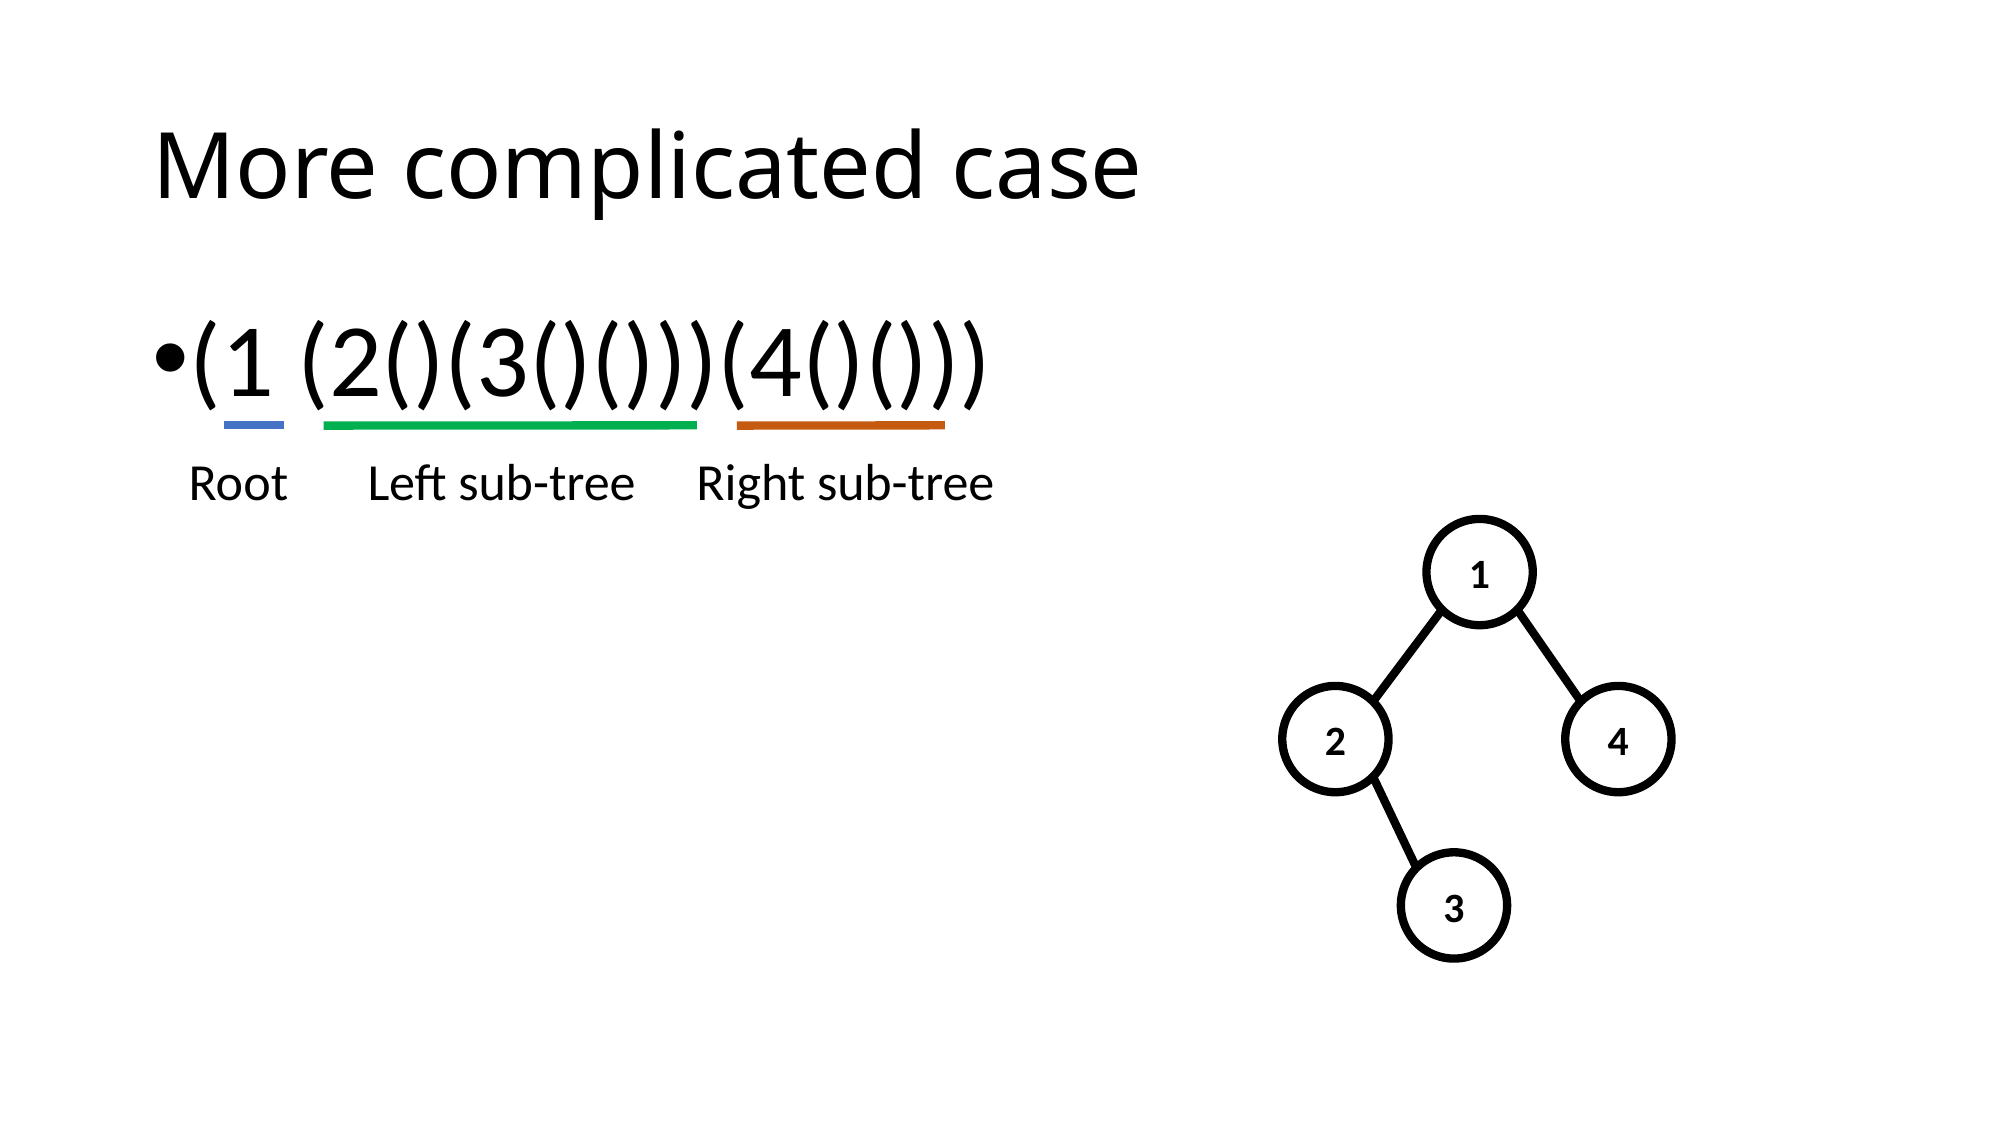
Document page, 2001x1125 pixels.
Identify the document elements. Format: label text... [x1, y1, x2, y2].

list (1 (2()(3()()))(4()())) [137, 299, 1863, 1014]
title More complicated case [137, 59, 1863, 278]
text_box Right sub-tree [681, 440, 1024, 518]
text_box Left sub-tree [352, 441, 695, 519]
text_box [1373, 609, 1443, 702]
text_box 2 [1281, 684, 1390, 794]
text_box 3 [1399, 851, 1509, 960]
text_box 1 [1425, 517, 1534, 627]
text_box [1373, 776, 1417, 868]
text_box 4 [1564, 684, 1673, 794]
text_box Root [173, 440, 346, 518]
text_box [1517, 609, 1581, 702]
